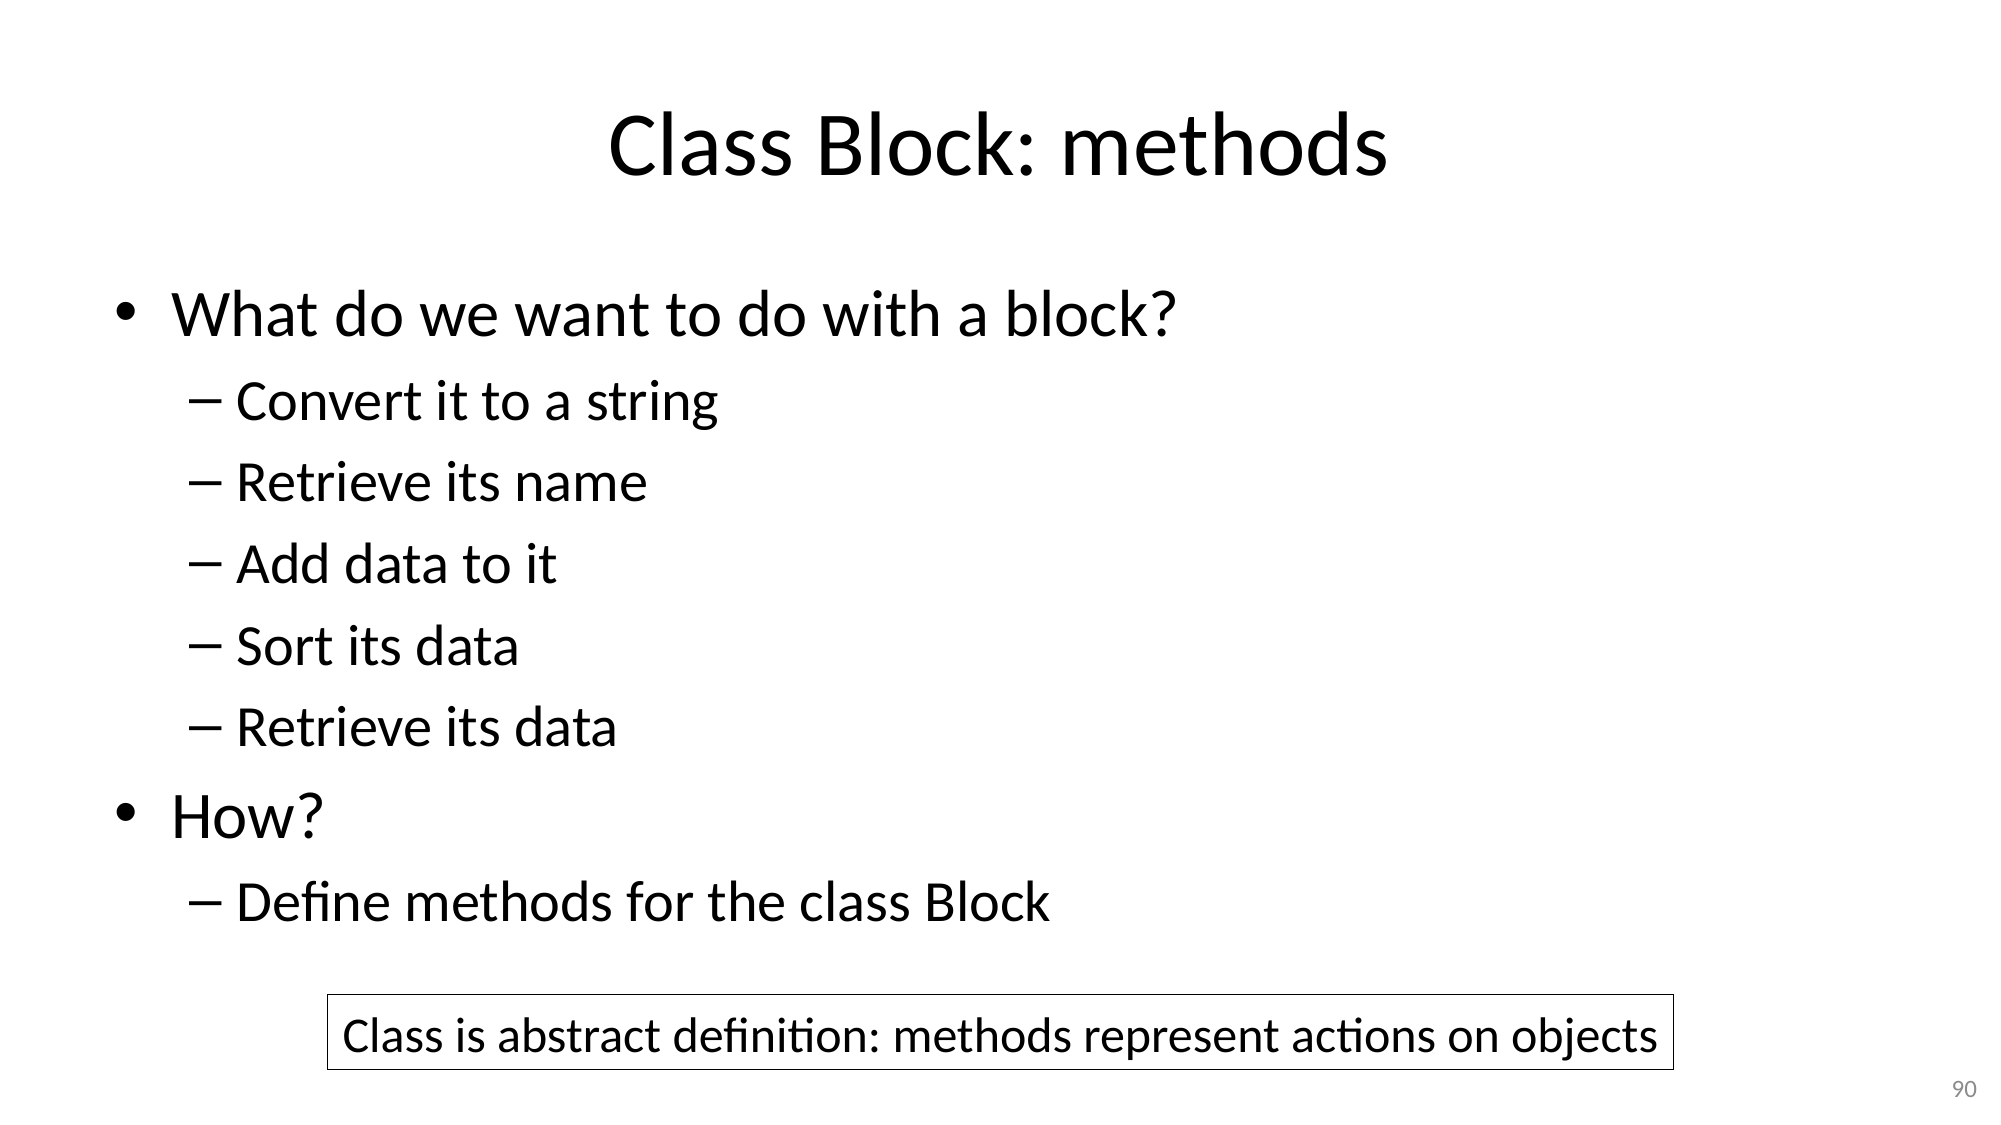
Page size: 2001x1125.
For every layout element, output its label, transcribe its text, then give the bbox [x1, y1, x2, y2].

title Class Block: methods [99, 45, 1900, 233]
list What do we want to do with a block? Convert it to a string Retrieve its name Add data to it Sort its data Retrieve its data How? Define methods for the class Block [99, 262, 1900, 1005]
text_box Class is abstract definition: methods represent actions on objects [327, 994, 1674, 1070]
slide_number 90 [1525, 1057, 1993, 1118]
